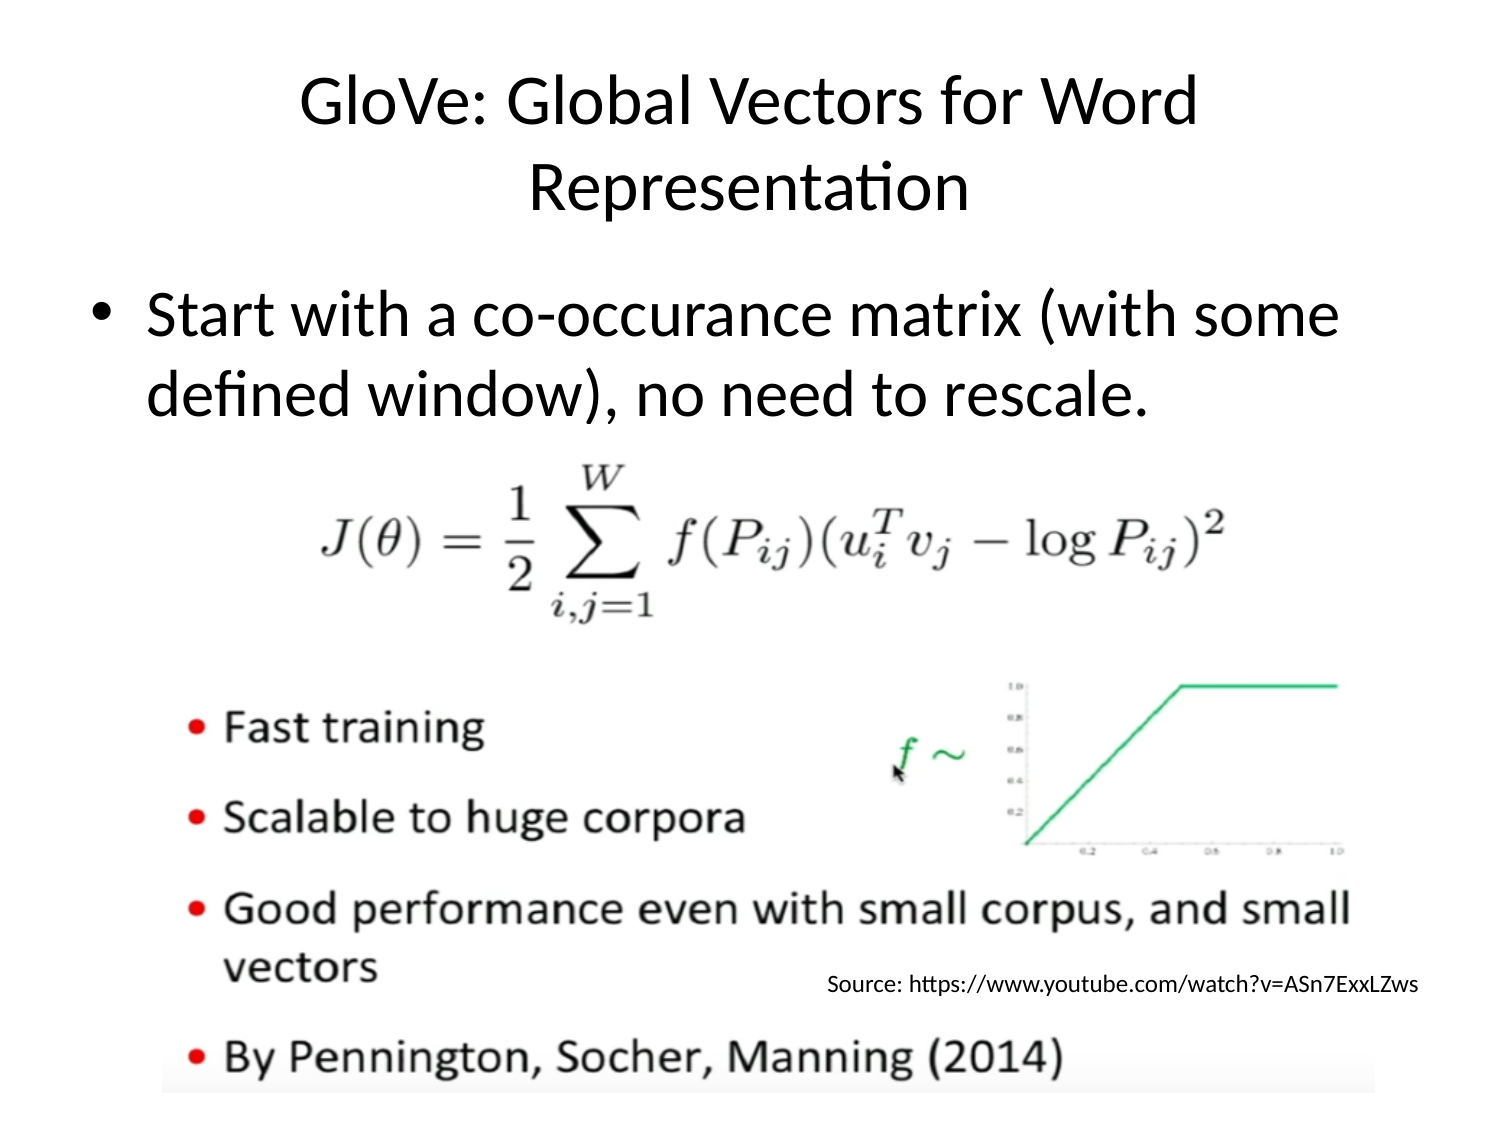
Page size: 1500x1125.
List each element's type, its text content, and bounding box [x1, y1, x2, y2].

list Start with a co-occurance matrix (with some defined window), no need to rescale. [75, 262, 1425, 1005]
text_box Source: https://www.youtube.com/watch?v=ASn7ExxLZws [1379, 960, 1463, 1005]
picture [162, 424, 1376, 1093]
title GloVe: Global Vectors for Word Representation [75, 45, 1425, 233]
